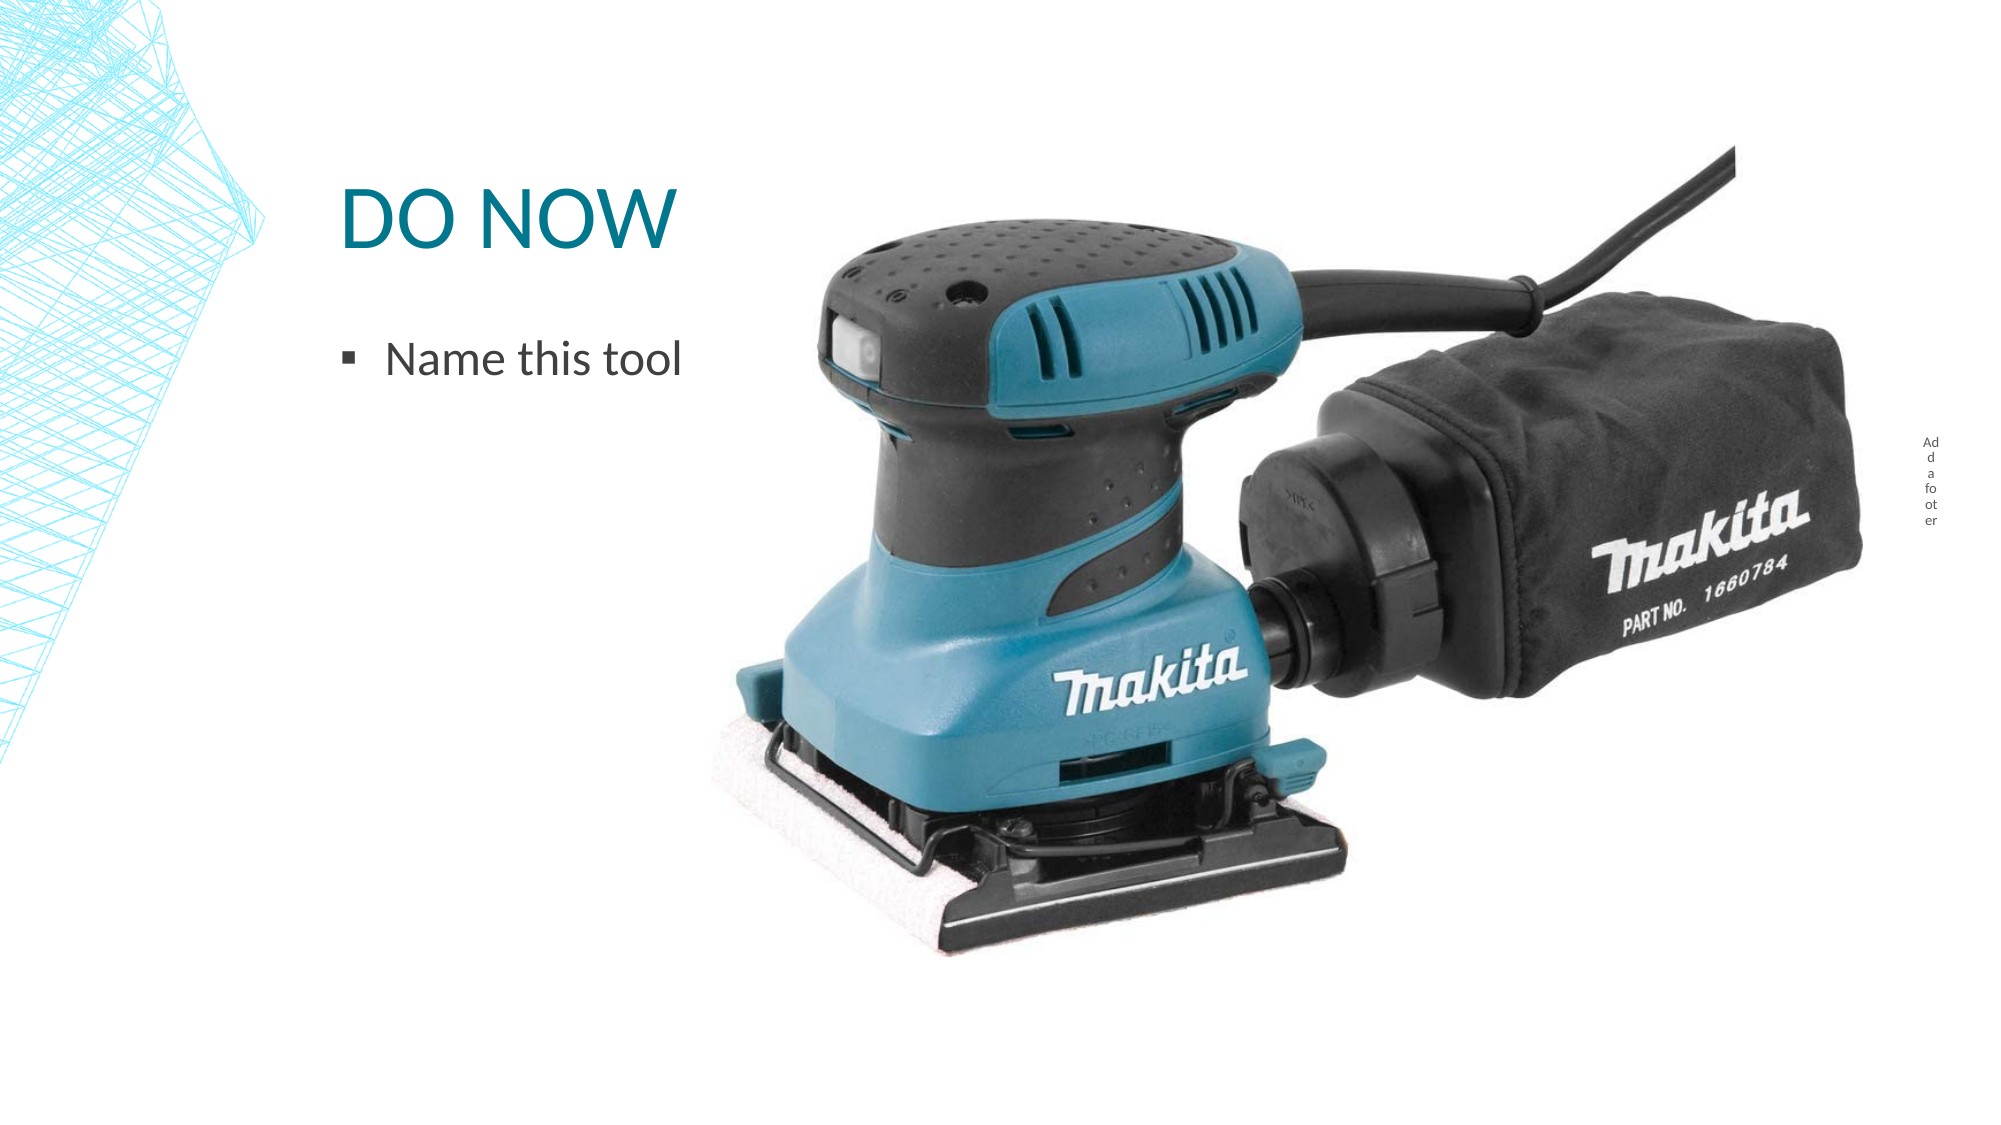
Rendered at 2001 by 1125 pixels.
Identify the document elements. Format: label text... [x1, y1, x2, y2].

list Name this tool [324, 324, 1075, 1060]
footer Add a footer [1908, 59, 1955, 904]
picture [0, 0, 2001, 1125]
title DO NOW [324, 62, 1863, 275]
